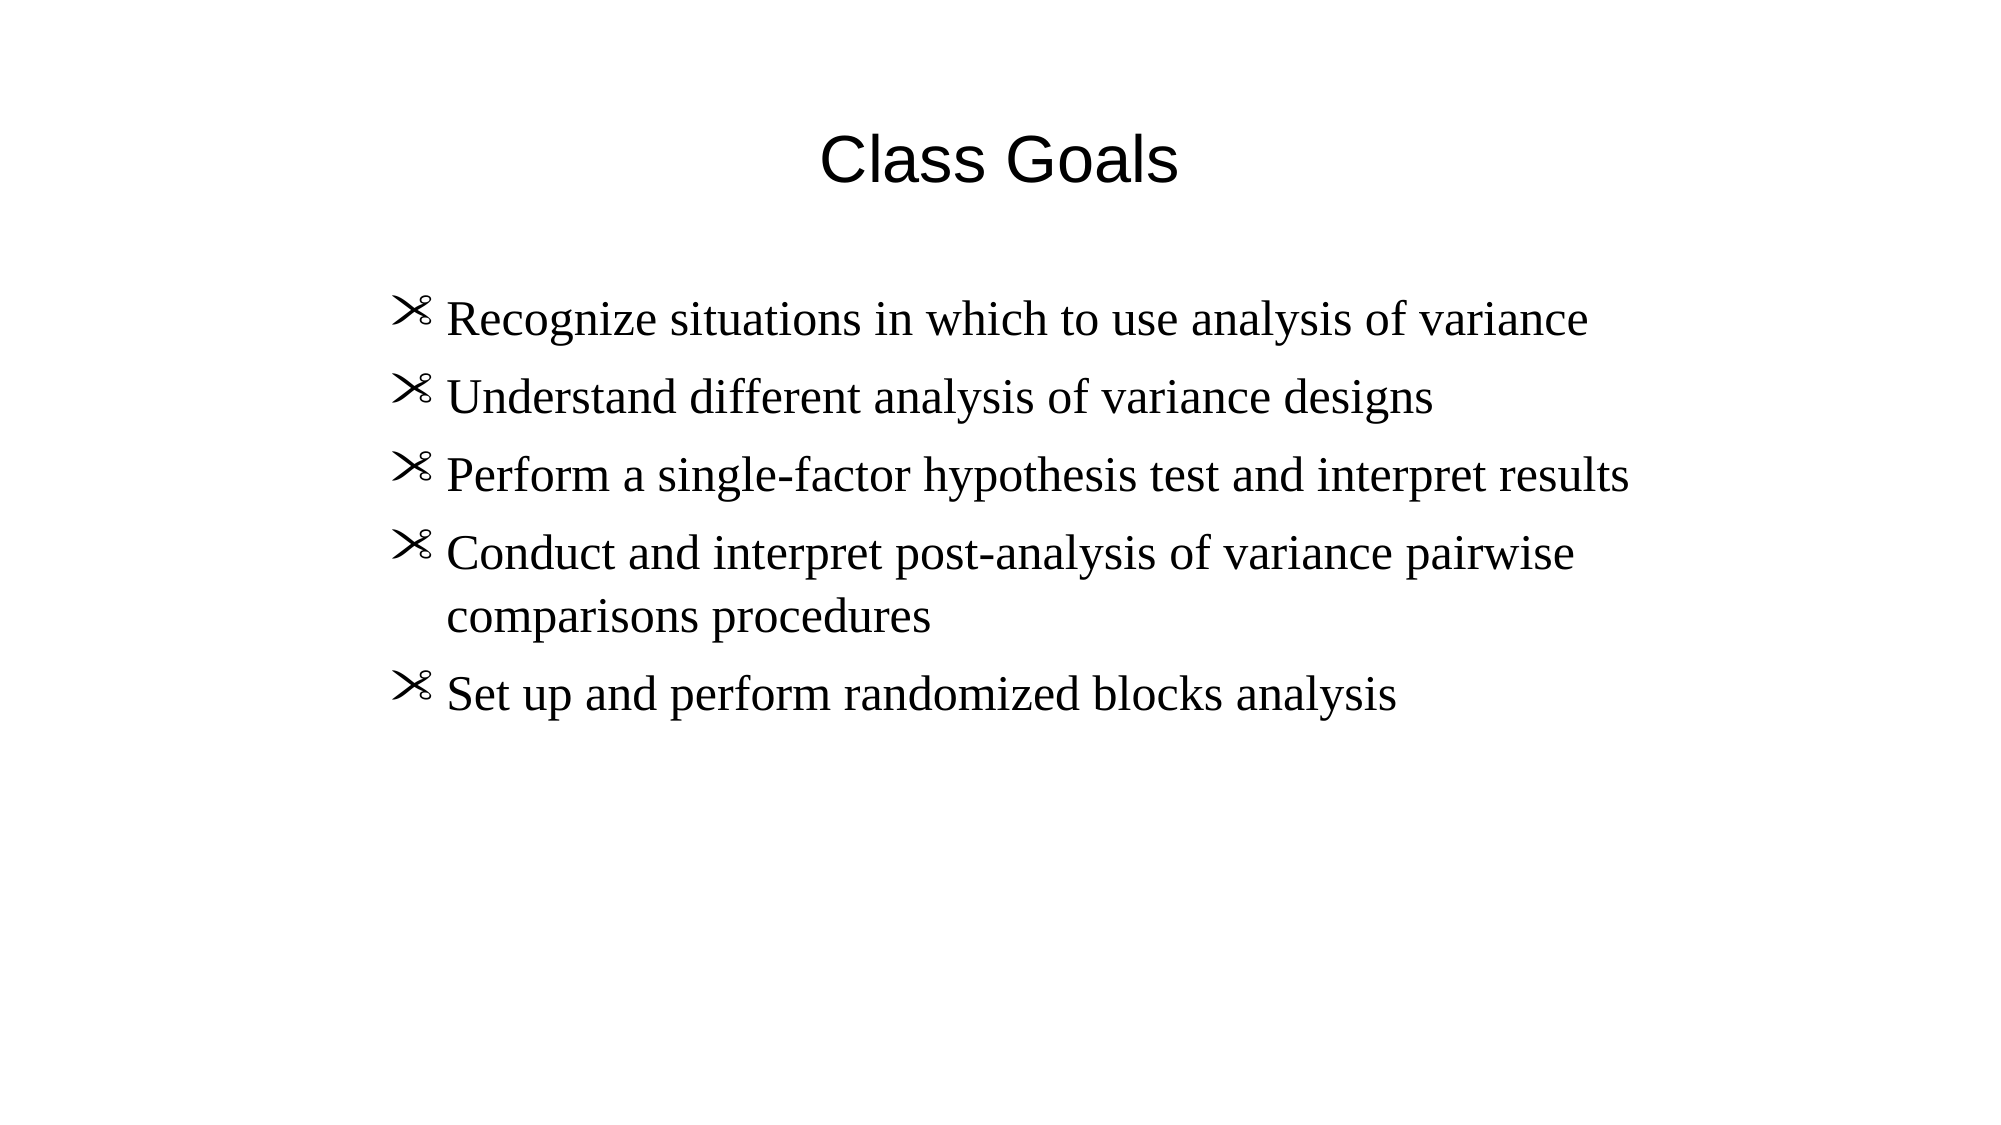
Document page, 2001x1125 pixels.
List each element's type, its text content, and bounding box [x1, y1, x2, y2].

list Recognize situations in which to use analysis of variance Understand different analysis of variance designs Perform a single-factor hypothesis test and interpret results Conduct and interpret post-analysis of variance pairwise comparisons procedures Set up and perform randomized blocks analysis [375, 275, 1725, 1063]
title Class Goals [362, 99, 1638, 213]
